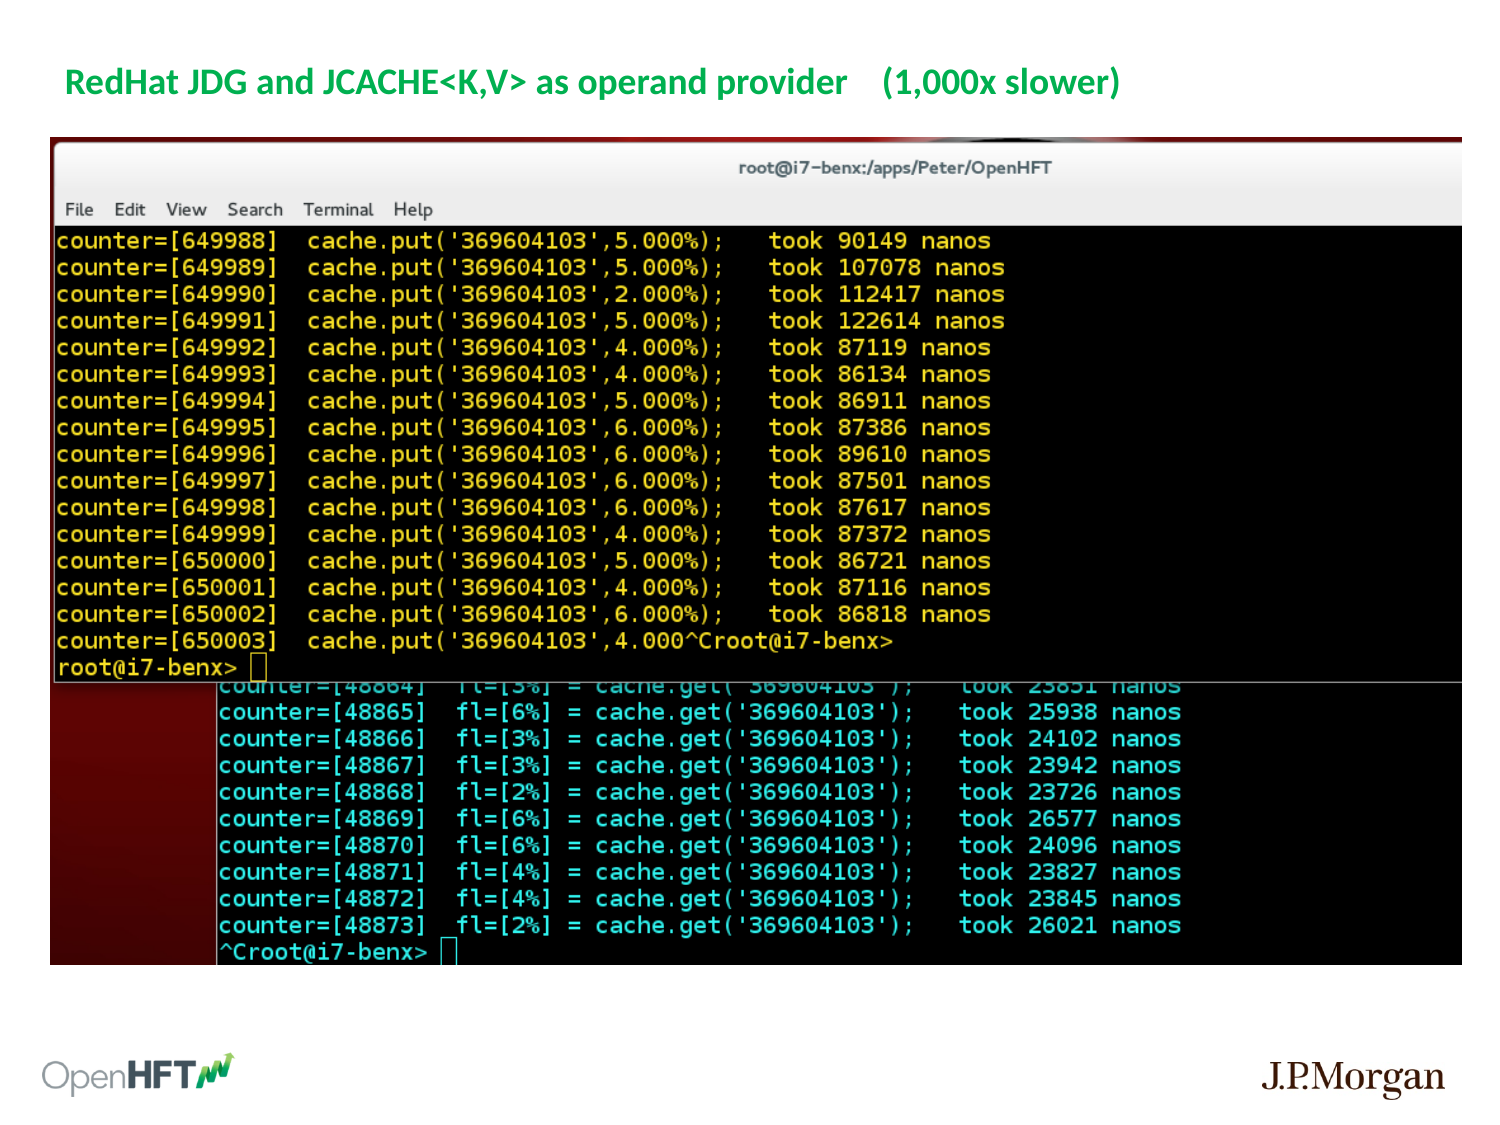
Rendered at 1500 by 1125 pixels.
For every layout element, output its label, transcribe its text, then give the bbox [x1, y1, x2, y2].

text_box RedHat JDG and JCACHE<K,V> as operand provider (1,000x slower) [49, 49, 1250, 110]
picture [37, 1049, 247, 1101]
picture [49, 137, 1462, 965]
picture [1262, 1062, 1446, 1101]
